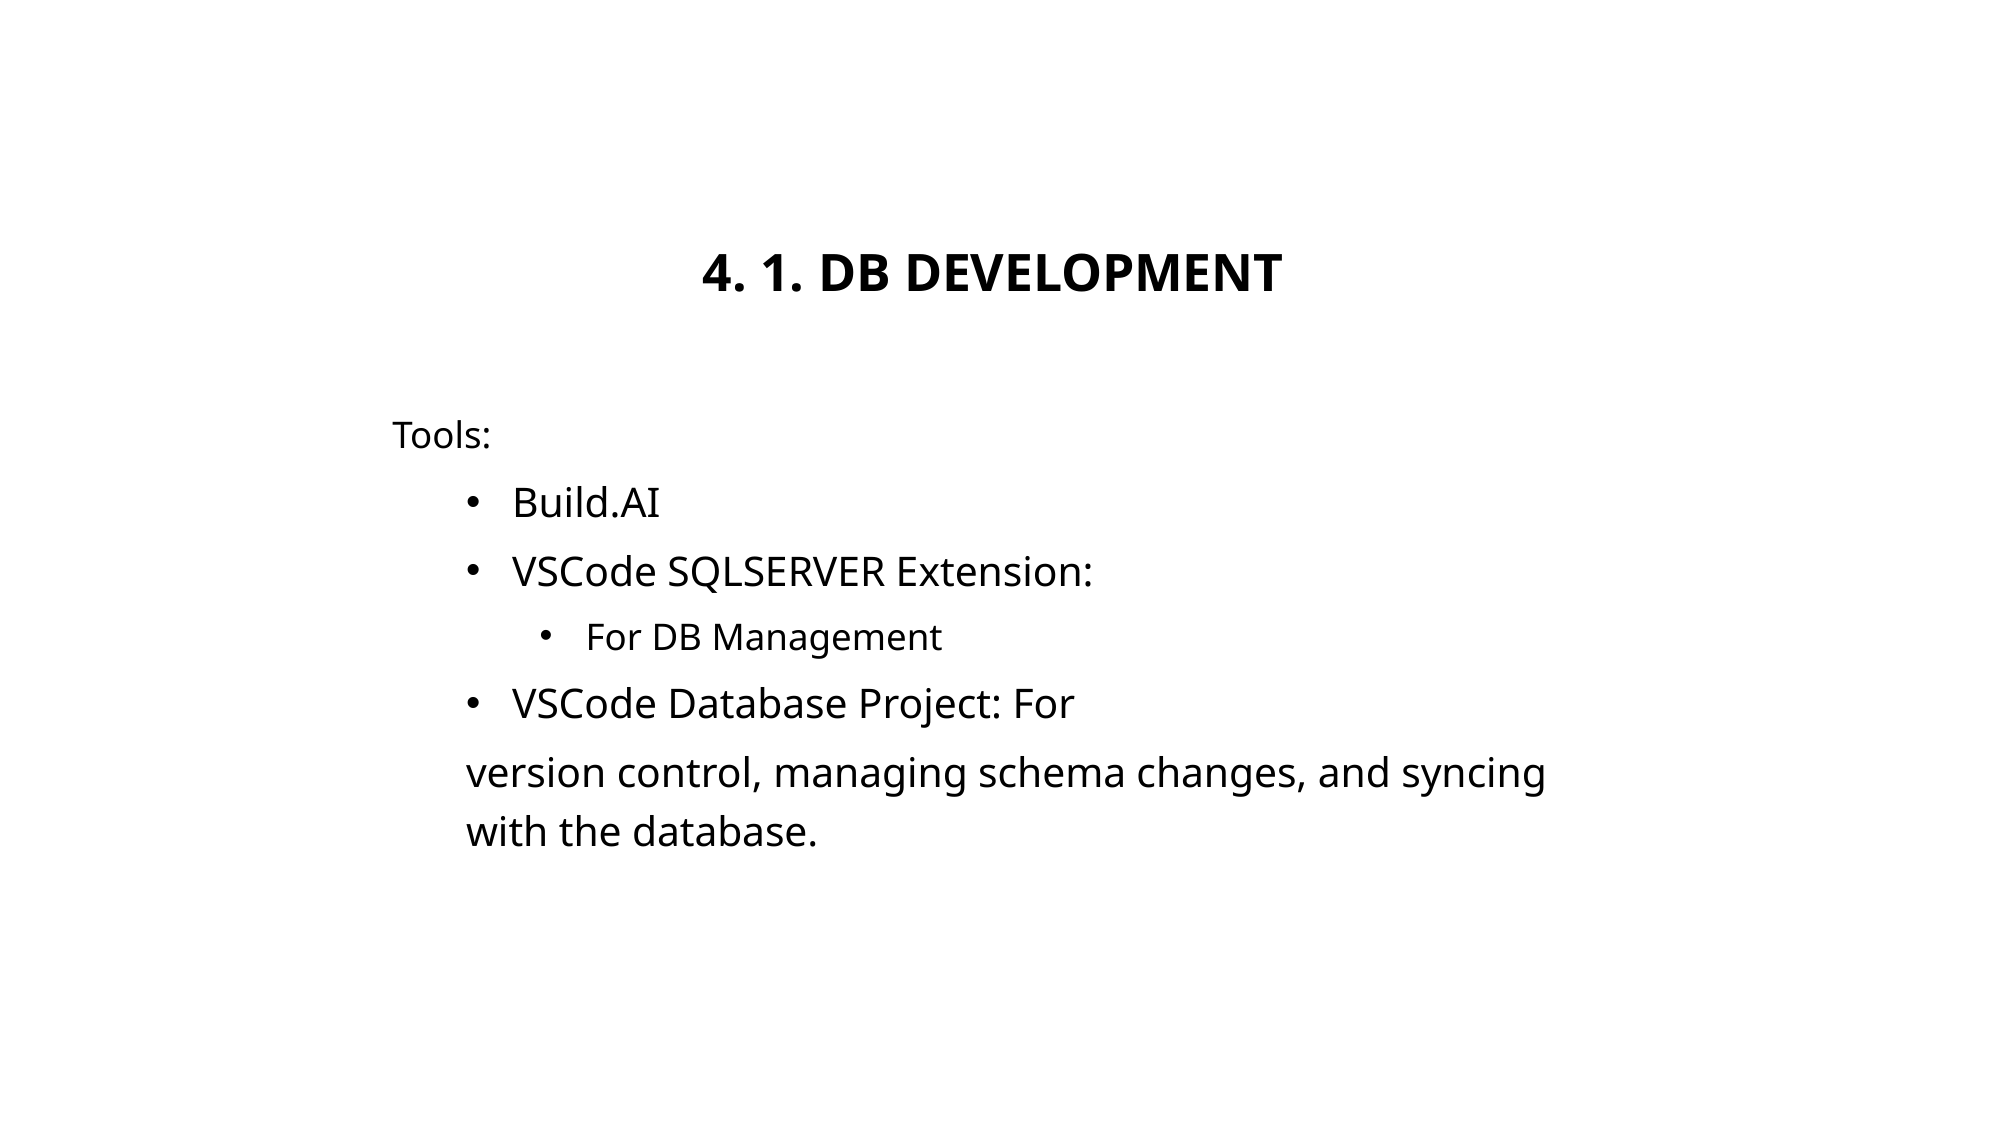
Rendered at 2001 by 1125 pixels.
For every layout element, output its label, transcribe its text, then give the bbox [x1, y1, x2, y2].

subtitle Tools: Build.AI VSCode SQLSERVER Extension: For DB Management VSCode Database Project: For version control, managing schema changes, and syncing with the database. [377, 396, 1623, 863]
title 4. 1. DB Development [377, 184, 1623, 311]
